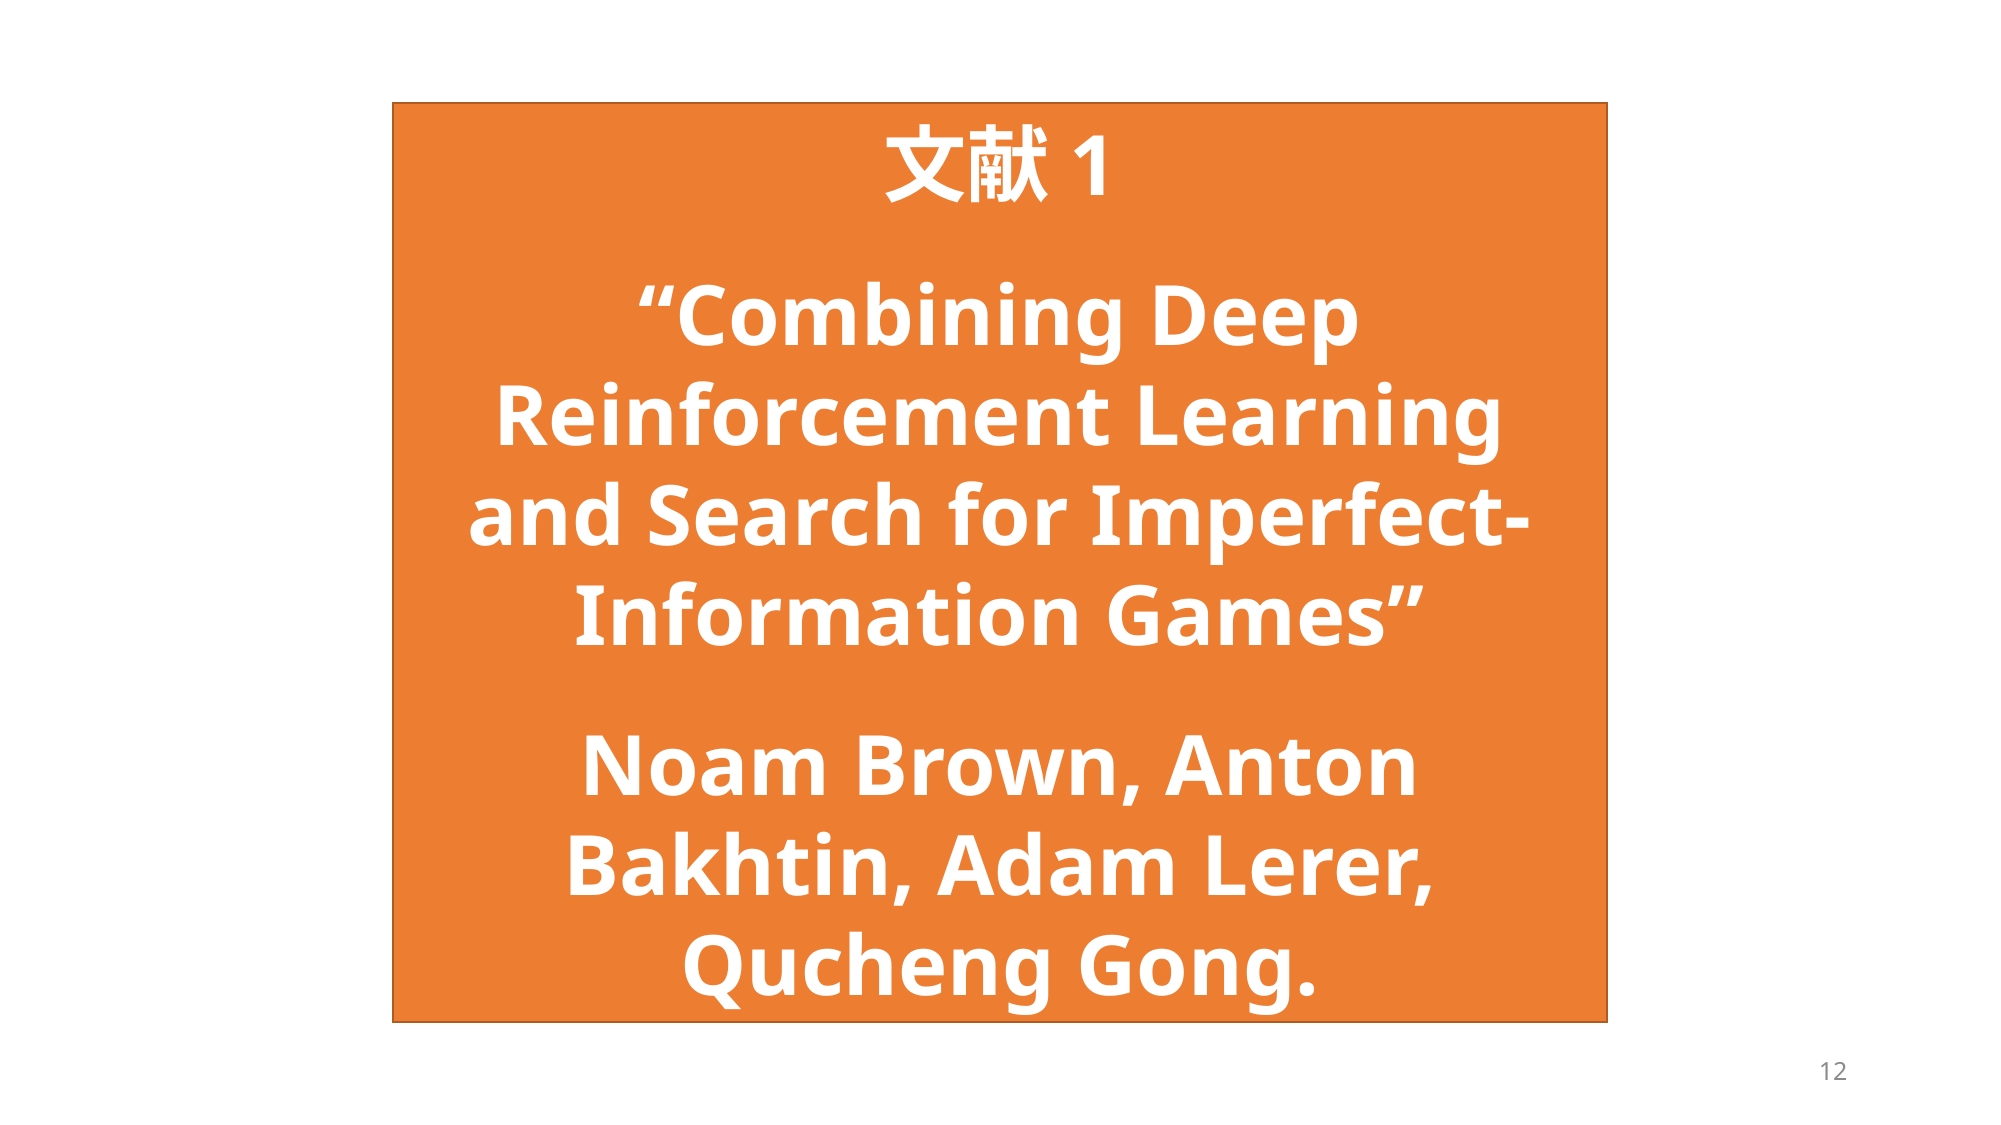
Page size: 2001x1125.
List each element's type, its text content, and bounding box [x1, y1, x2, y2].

slide_number 12 [1412, 1042, 1863, 1103]
text_box 文献1 “Combining Deep Reinforcement Learning and Search for Imperfect-Information Games” Noam Brown, Anton Bakhtin, Adam Lerer, Qucheng Gong. [392, 102, 1608, 1023]
